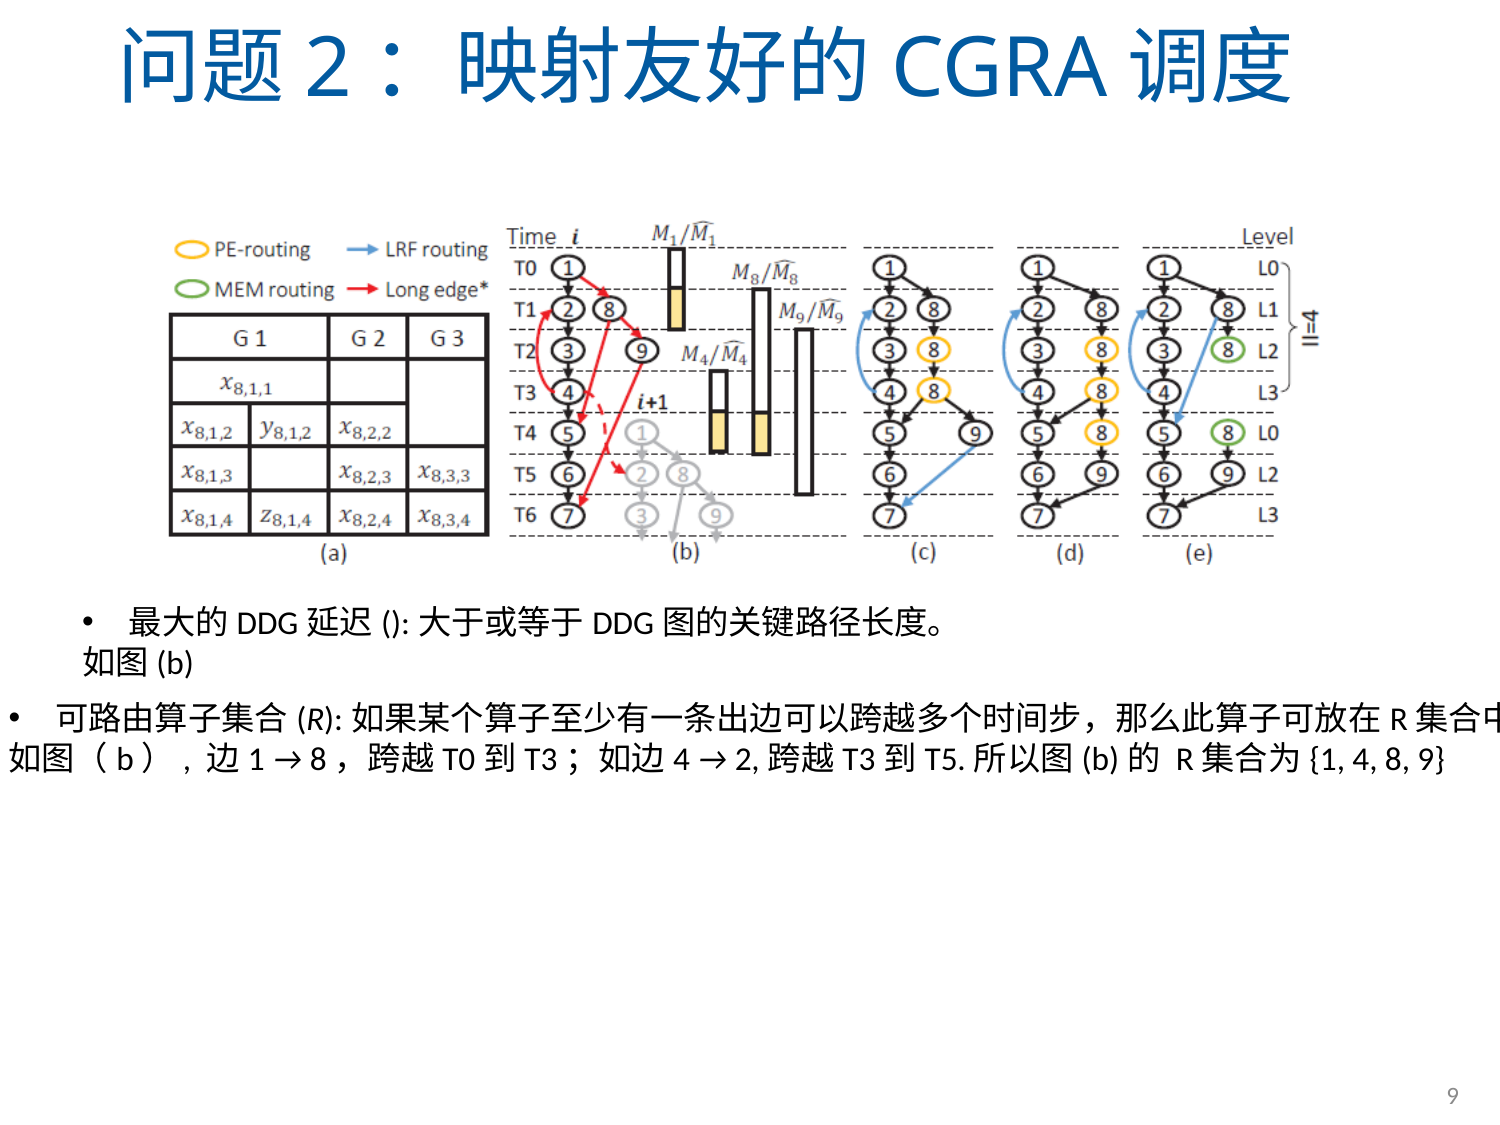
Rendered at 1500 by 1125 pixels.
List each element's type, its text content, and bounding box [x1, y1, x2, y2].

slide_number 9 [1136, 1064, 1474, 1125]
text_box 可路由算子集合(R):如果某个算子至少有一条出边可以跨越多个时间步，那么此算子可放在R集合中。 如图（b）, 边1 → 8，跨越T0到T3；如边4 → 2,跨越T3到T5.所以图(b)的 R集合为{1, 4, 8, 9} [0, 690, 1500, 785]
text_box 问题2：映射友好的CGRA调度 [103, 17, 1500, 135]
picture [149, 219, 1346, 573]
